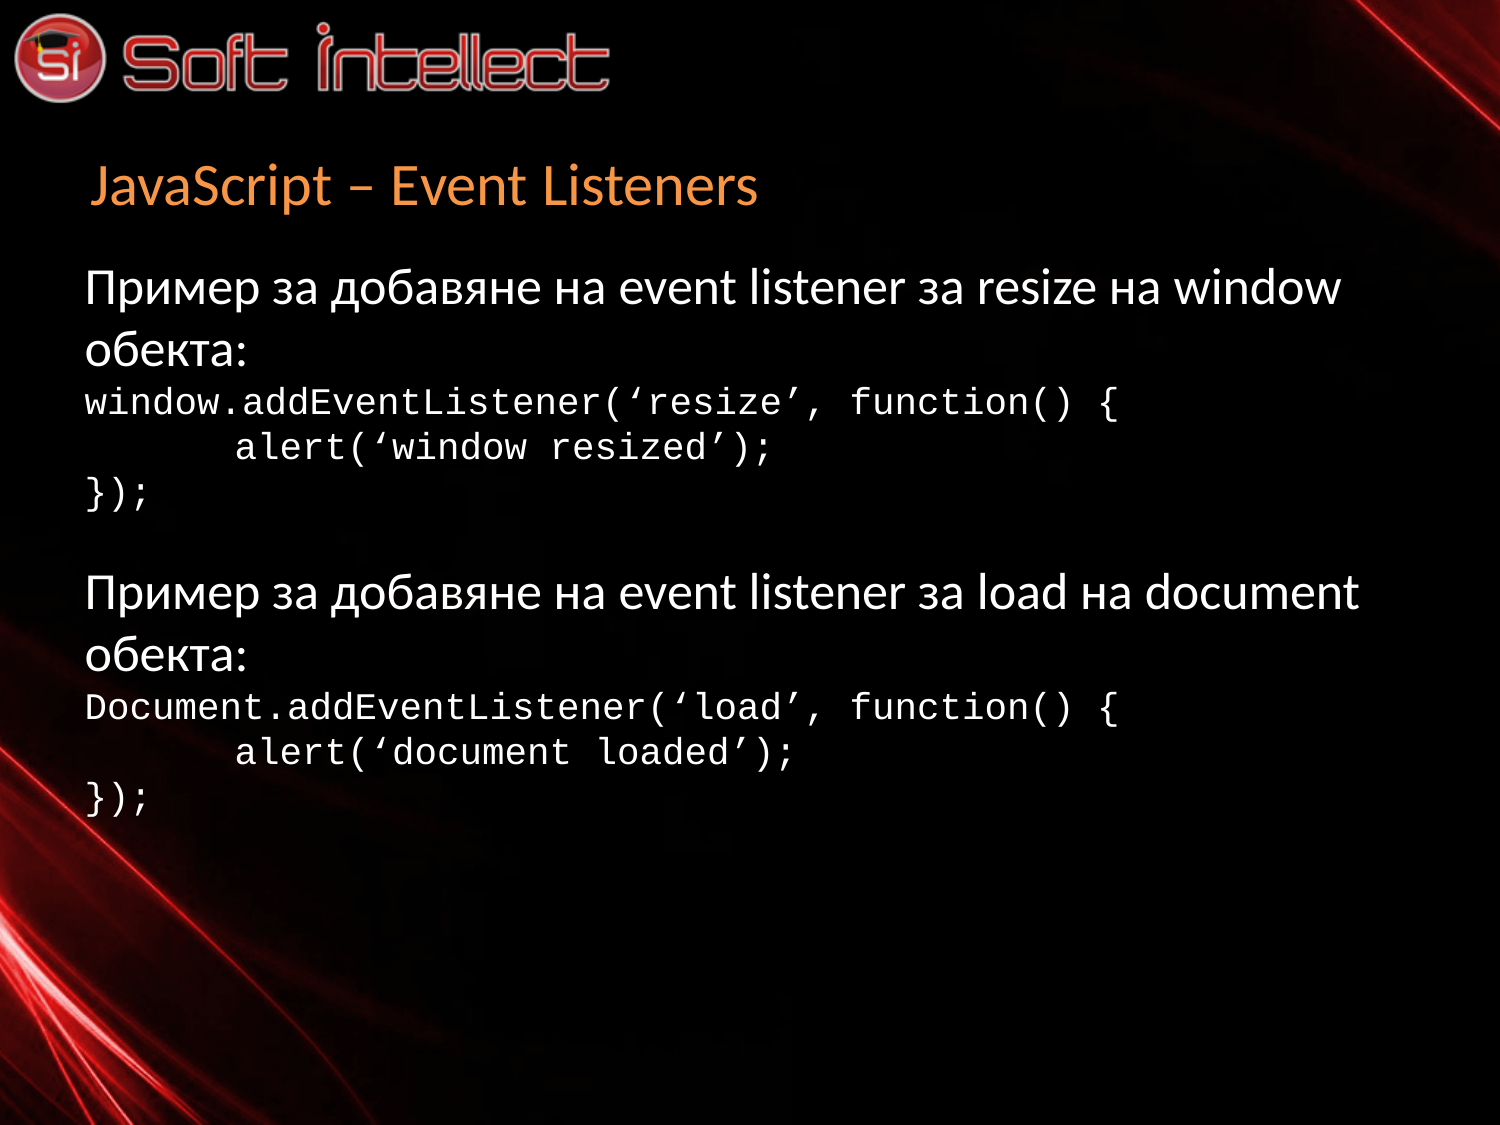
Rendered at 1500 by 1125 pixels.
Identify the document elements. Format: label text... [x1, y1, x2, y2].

title JavaScript – Еvent Listeners [75, 87, 1425, 244]
text_box Пример за добавяне на event listener за resize на window обекта: window.addEventListener(‘resize’, function() { alert(‘window resized’); }); Пример за добавяне на event listener за load на document обекта: Document.addEventListener(‘load’, function() { alert(‘document loaded’); }); [69, 244, 1500, 825]
picture [0, 0, 1500, 1125]
